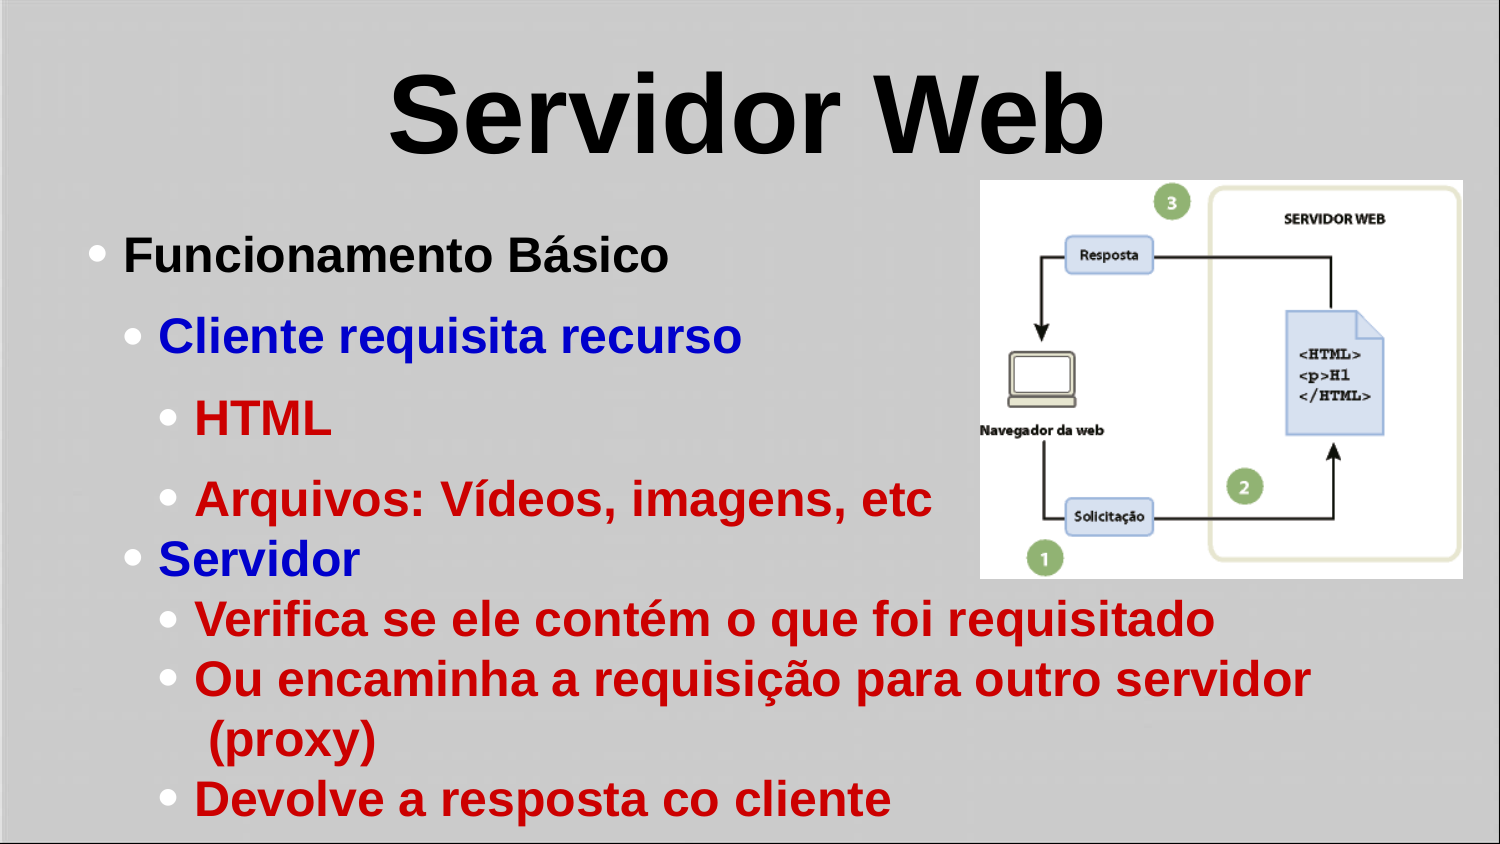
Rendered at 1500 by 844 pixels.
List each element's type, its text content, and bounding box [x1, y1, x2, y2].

text_box ● [85, 234, 108, 264]
text_box Funcionamento Básico [121, 220, 675, 283]
title Servidor Web [385, 38, 1113, 182]
text_box Cliente requisita recurso [121, 301, 747, 364]
text_box ● [121, 539, 144, 568]
text_box HTML Arquivos: Vídeos, imagens, etc [156, 361, 938, 527]
text_box Servidor [156, 524, 364, 584]
picture [0, 0, 1500, 844]
text_box Verifica se ele contém o que foi requisitado Ou encaminha a requisição para outro servidor (proxy) Devolve a resposta co cliente [156, 584, 1318, 827]
